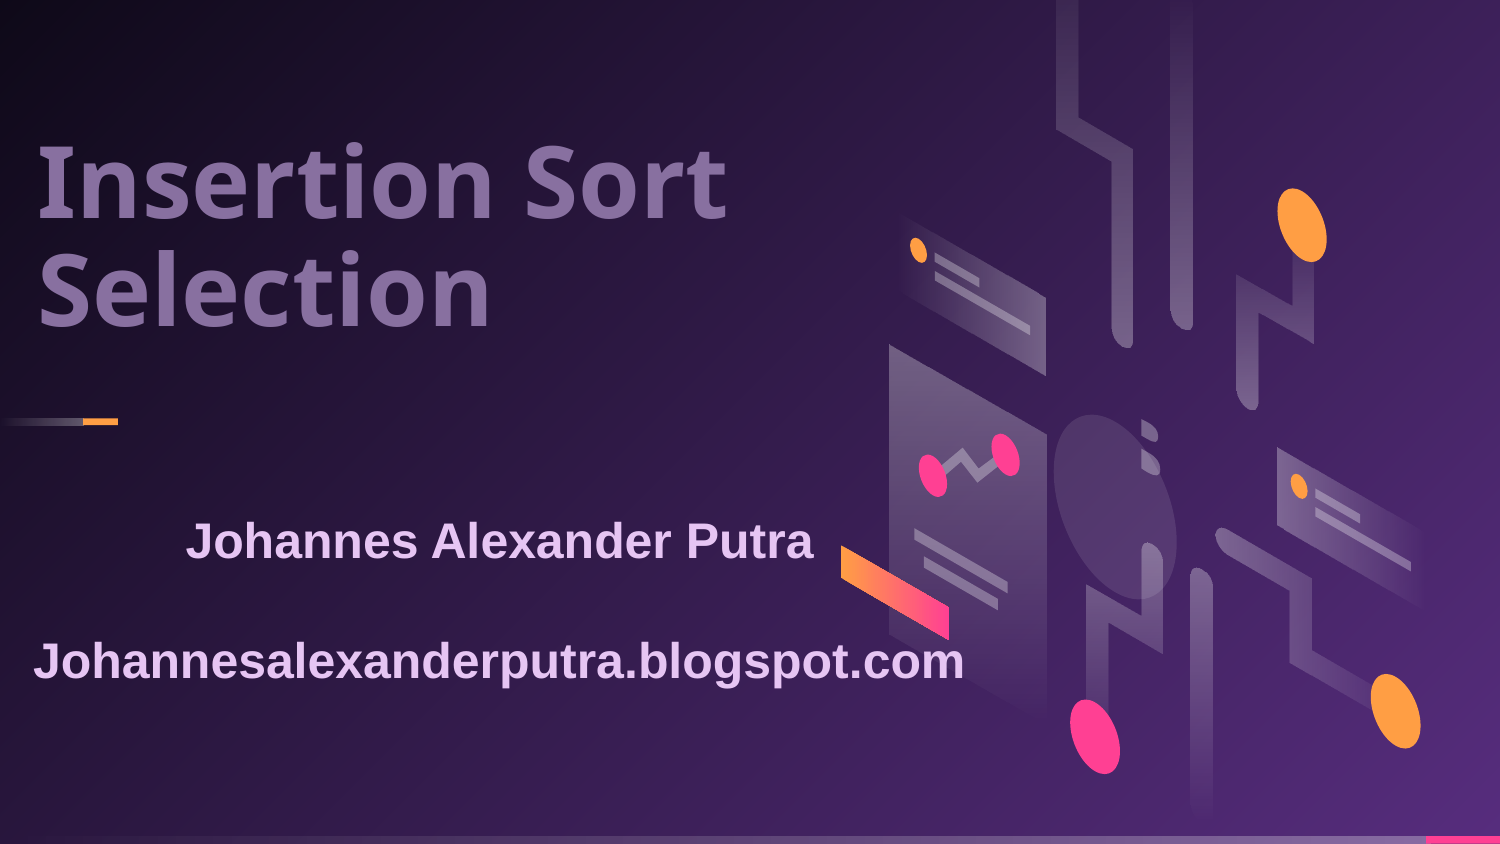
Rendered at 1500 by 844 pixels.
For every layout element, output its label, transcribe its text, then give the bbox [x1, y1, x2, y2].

text_box Johannes Alexander Putra Johannesalexanderputra.blogspot.com [0, 500, 835, 696]
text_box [840, 0, 1427, 824]
title Insertion Sort Selection [37, 42, 835, 439]
